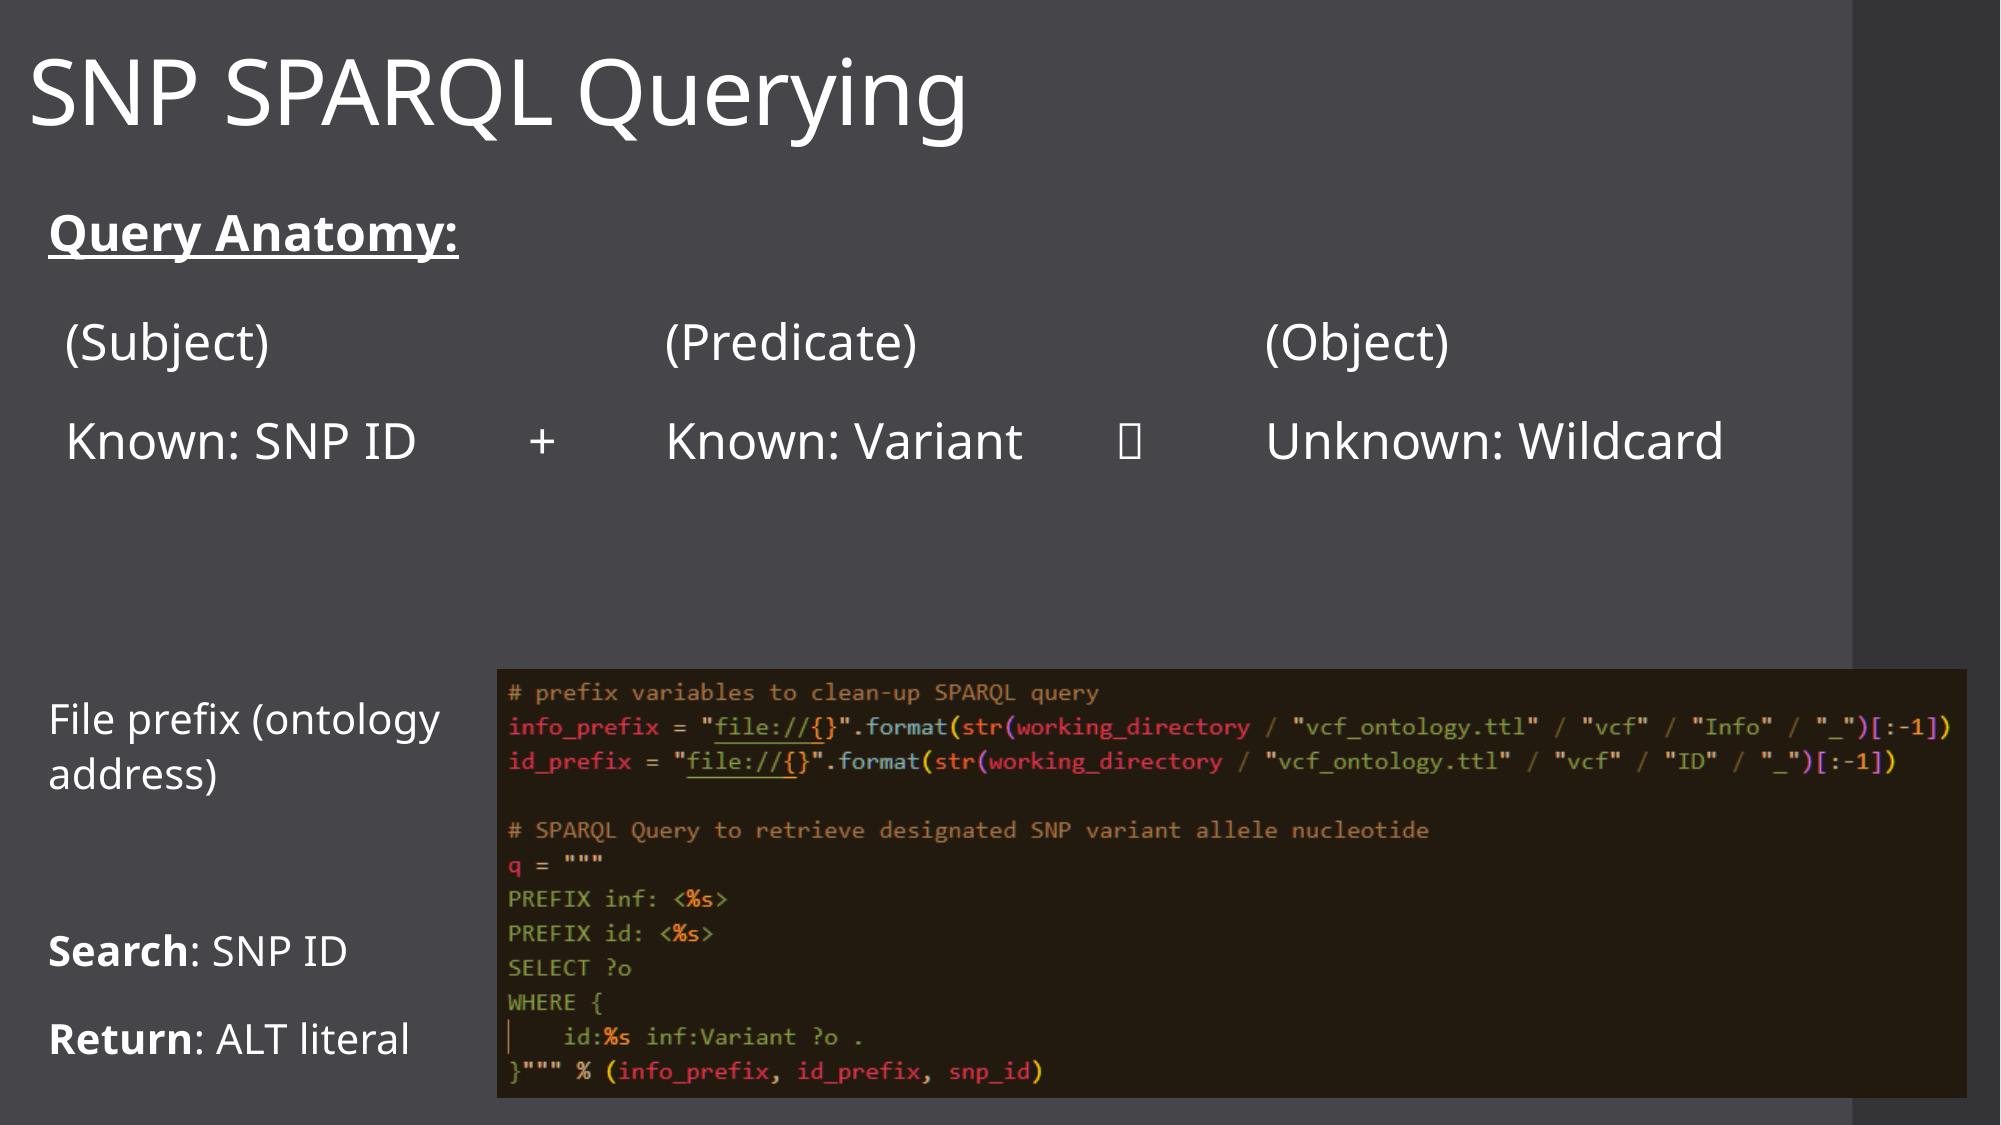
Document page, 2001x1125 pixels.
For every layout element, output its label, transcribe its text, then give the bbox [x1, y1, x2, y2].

title SNP SPARQL Querying [13, 3, 1188, 188]
text_box Query Anatomy: [33, 187, 498, 271]
text_box (Subject) (Predicate) (Object) Known: SNP ID + Known: Variant  Unknown: Wildcard [50, 297, 1827, 482]
picture [497, 668, 1967, 1098]
text_box File prefix (ontology address) Search: SNP ID Return: ALT literal [33, 680, 471, 1085]
